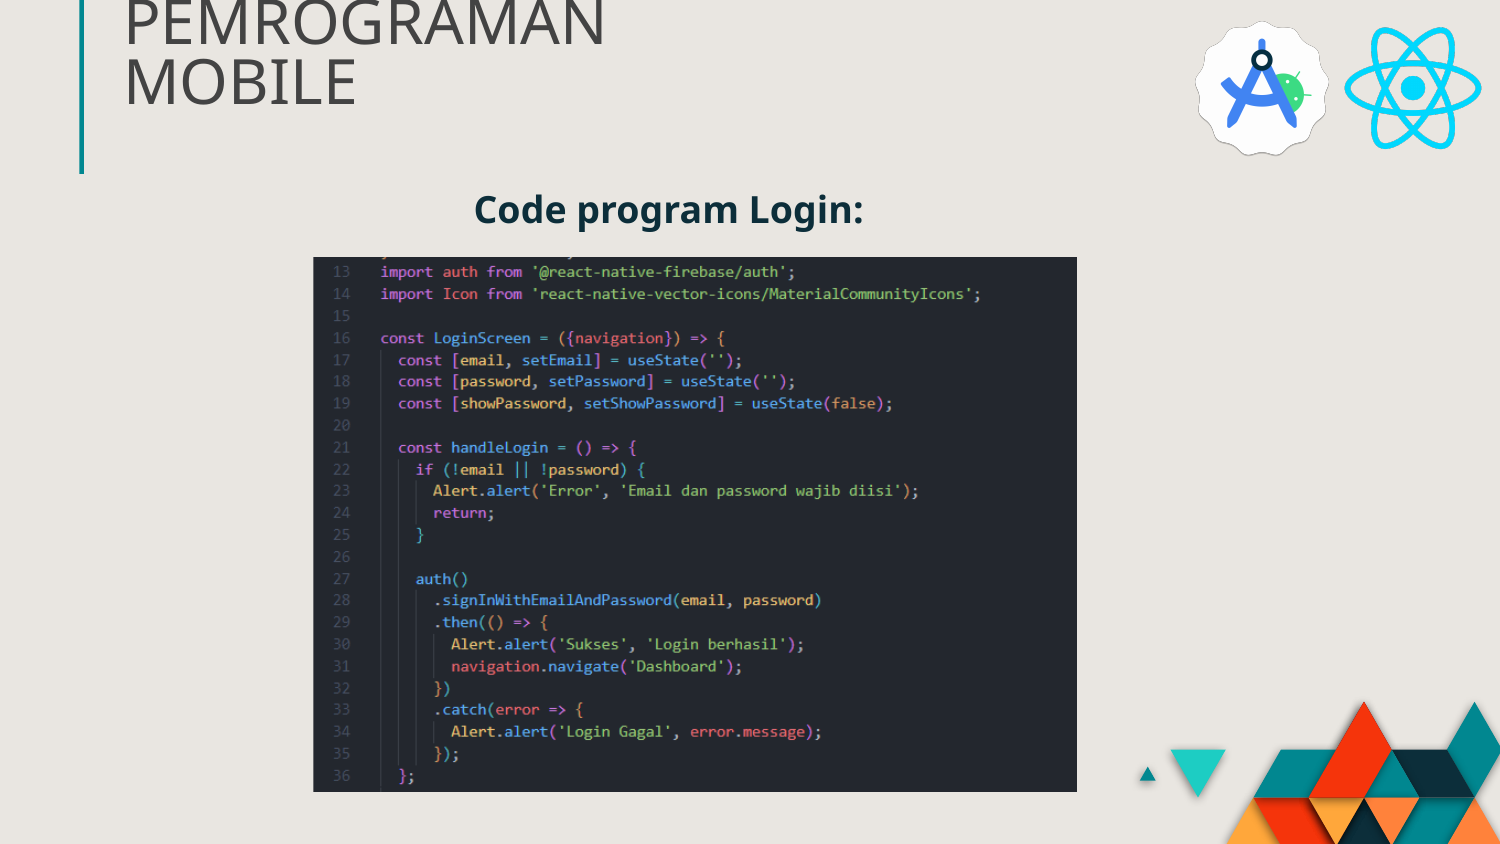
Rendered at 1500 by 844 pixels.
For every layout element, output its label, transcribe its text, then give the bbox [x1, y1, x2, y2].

title PEMROGRAMAN MOBILE [108, 36, 841, 132]
picture [1189, 15, 1336, 162]
picture [1339, 15, 1486, 162]
subtitle Code program Login: [435, 160, 1030, 255]
picture [313, 256, 1078, 792]
